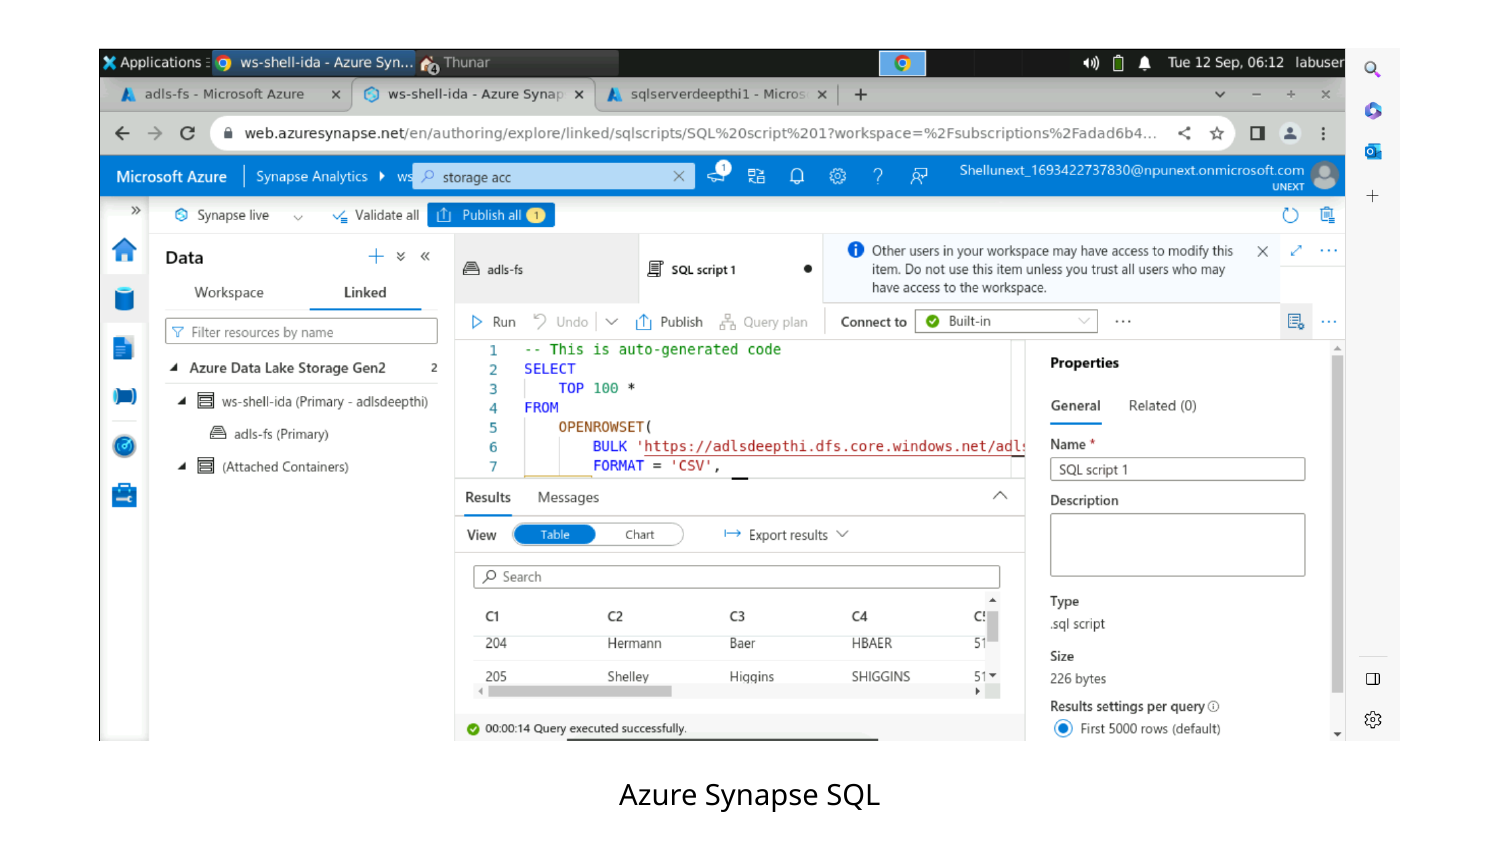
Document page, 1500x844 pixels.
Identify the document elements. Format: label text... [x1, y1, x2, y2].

text_box Azure Synapse SQL [504, 768, 996, 819]
picture [99, 48, 1401, 741]
